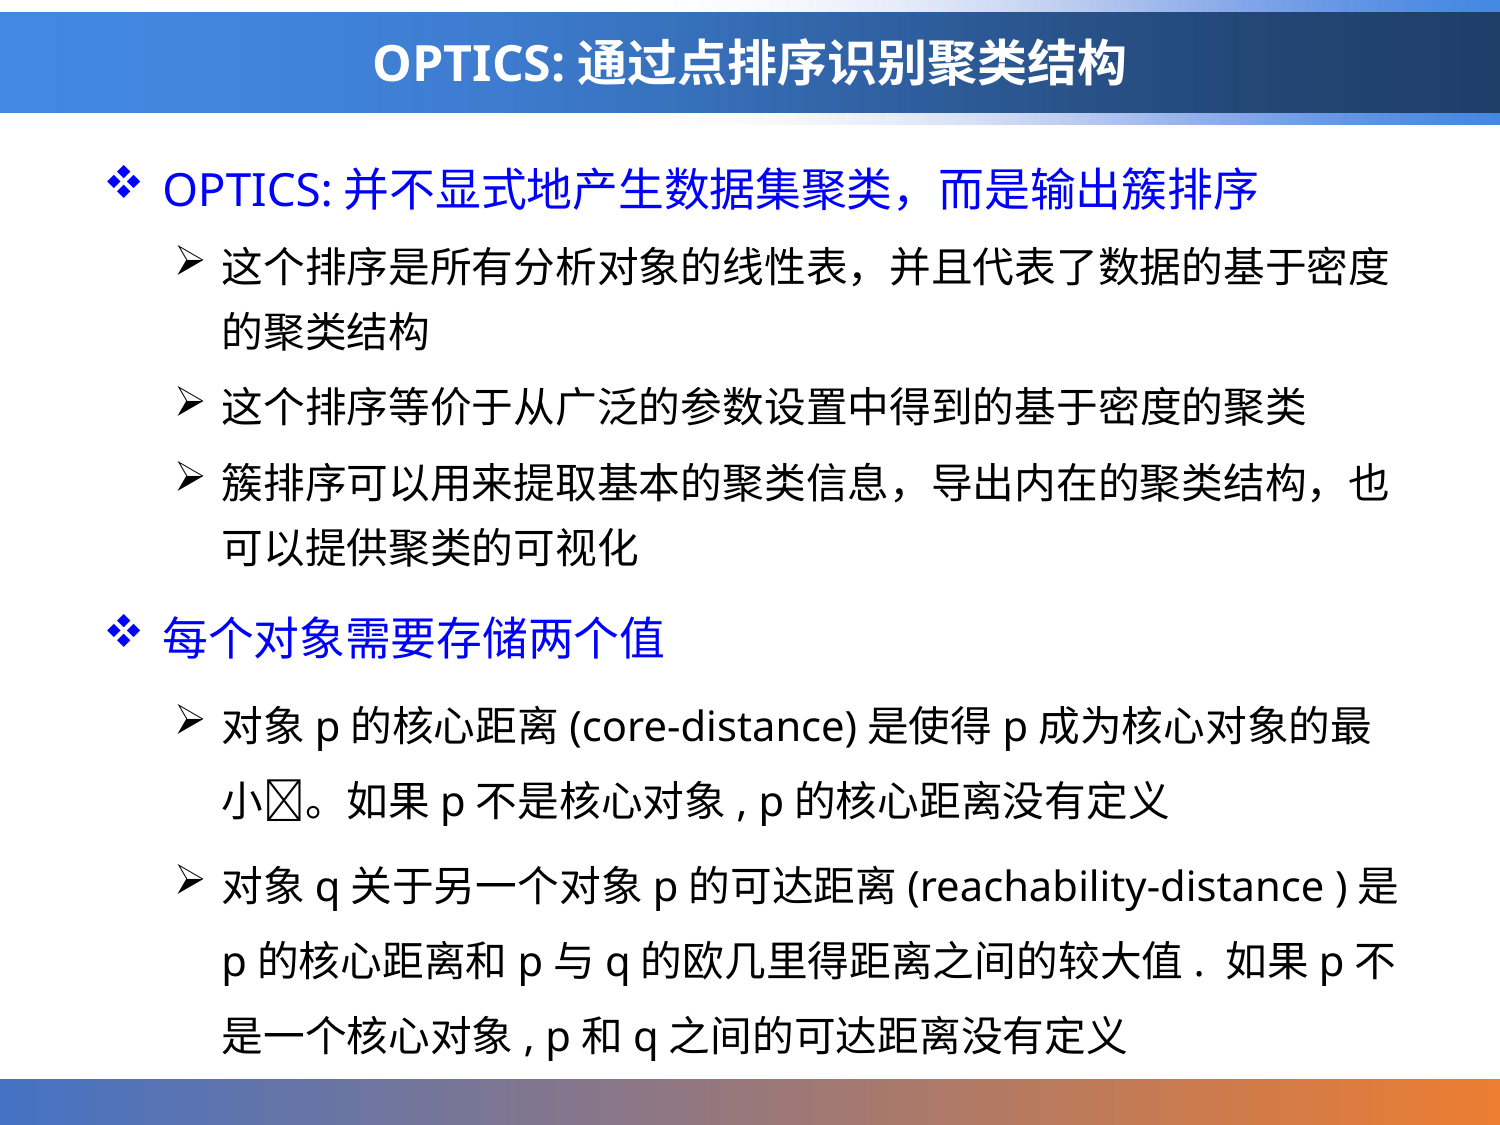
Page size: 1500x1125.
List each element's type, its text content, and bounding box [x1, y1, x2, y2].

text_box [1394, 1079, 1399, 1125]
list OPTICS:并不显式地产生数据集聚类，而是输出簇排序 这个排序是所有分析对象的线性表，并且代表了数据的基于密度的聚类结构 这个排序等价于从广泛的参数设置中得到的基于密度的聚类 簇排序可以用来提取基本的聚类信息，导出内在的聚类结构，也可以提供聚类的可视化 每个对象需要存储两个值 对象p的核心距离(core-distance)是使得p成为核心对象的最小。如果p不是核心对象, p的核心距离没有定义 对象q关于另一个对象p的可达距离(reachability-distance )是p的核心距离和p与q的欧几里得距离之间的较大值. 如果p不是一个核心对象, p和q之间的可达距离没有定义 [88, 125, 1424, 1033]
title OPTICS:通过点排序识别聚类结构 [29, 22, 1471, 102]
picture [0, 0, 1500, 125]
